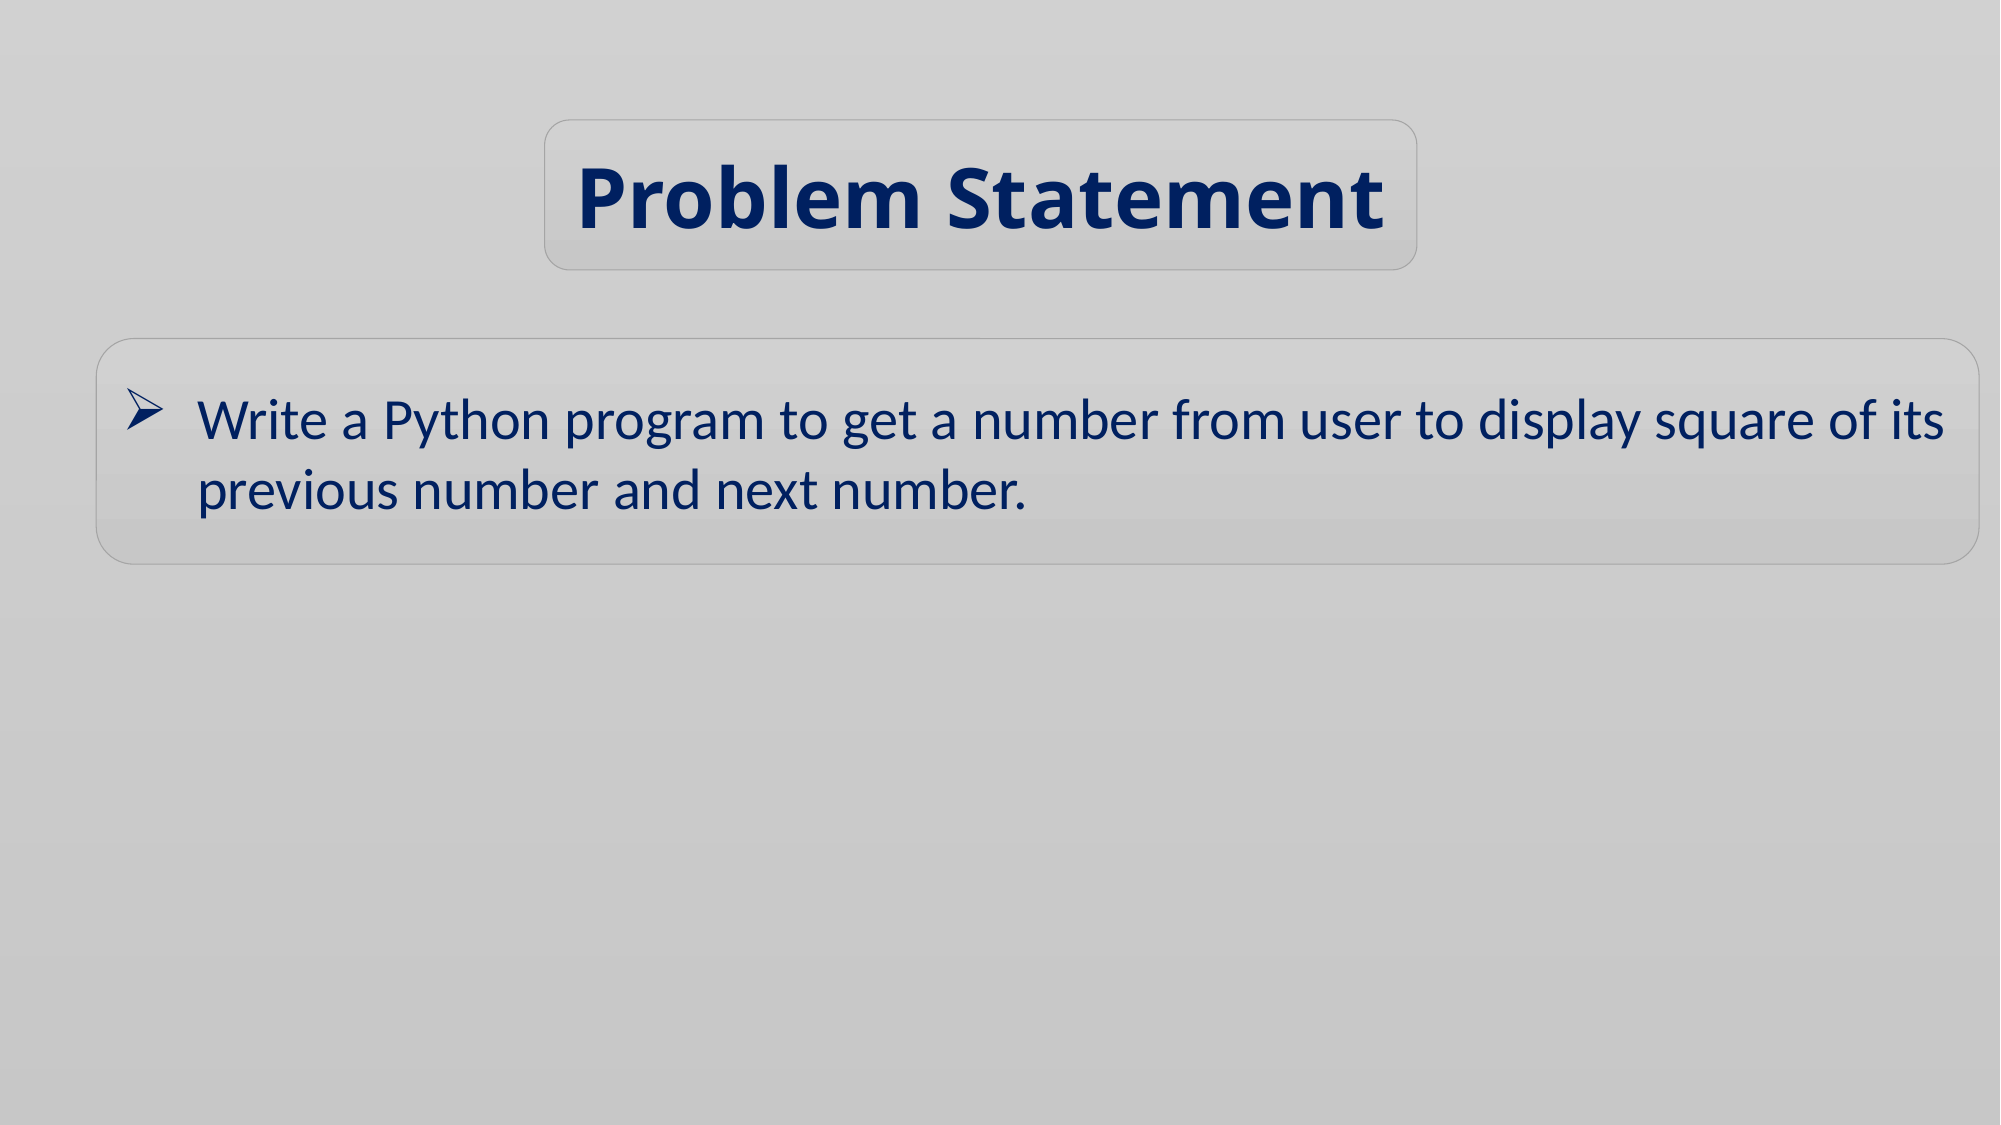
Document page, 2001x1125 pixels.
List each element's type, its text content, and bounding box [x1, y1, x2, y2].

text_box Write a Python program to get a number from user to display square of its previous number and next number. [95, 337, 1980, 565]
text_box Problem Statement [544, 119, 1418, 271]
